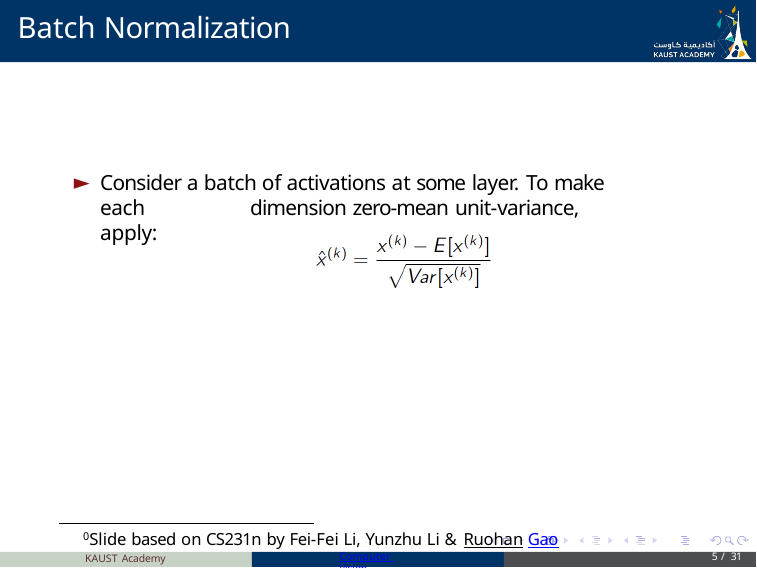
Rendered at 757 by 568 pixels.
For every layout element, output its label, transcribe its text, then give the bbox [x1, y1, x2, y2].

text_box Consider a batch of activations at some layer. To make each dimension zero-mean unit-variance, apply: [67, 167, 635, 245]
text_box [0, 551, 757, 568]
picture [302, 226, 504, 300]
title Batch Normalization [15, 6, 356, 105]
text_box 0Slide based on CS231n by Fei-Fei Li, Yunzhu Li & Ruohan Gao [81, 526, 560, 550]
picture [650, 2, 756, 62]
